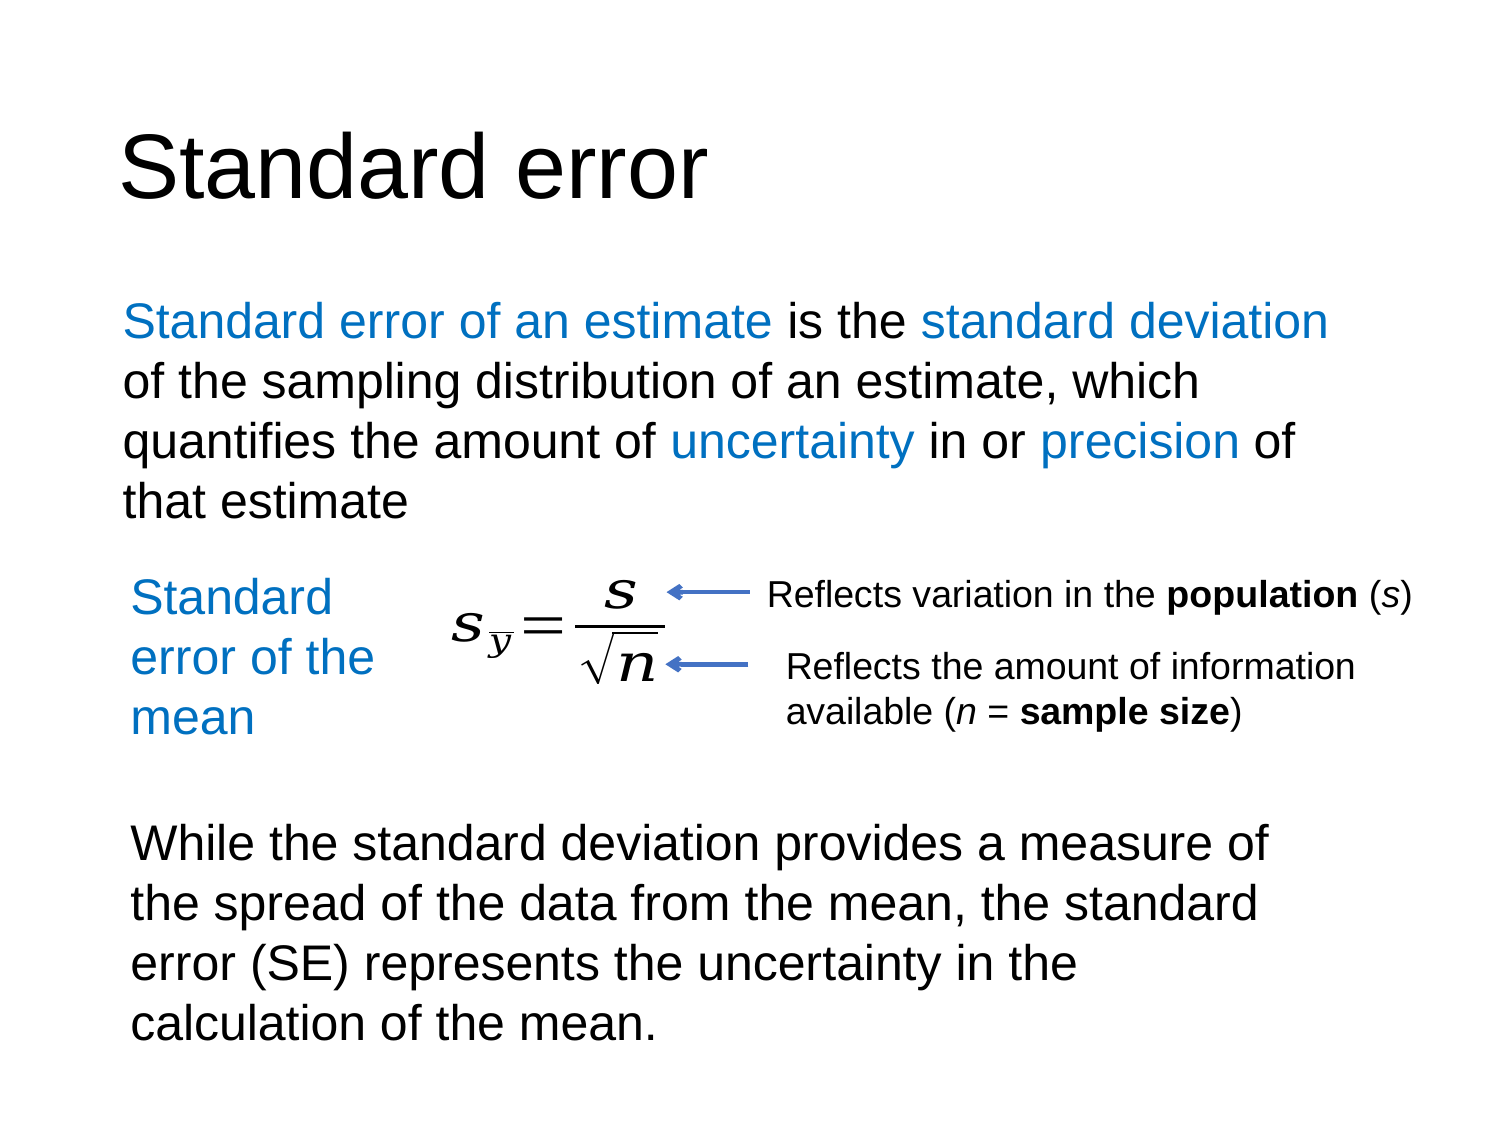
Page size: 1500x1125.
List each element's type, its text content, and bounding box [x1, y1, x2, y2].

title Standard error [103, 59, 1397, 278]
text_box While the standard deviation provides a measure of the spread of the data from the mean, the standard error (SE) represents the uncertainty in the calculation of the mean. [115, 803, 1342, 1104]
text_box Standard error of the mean [115, 556, 448, 752]
text_box Reflects the amount of information available (n = sample size) [771, 634, 1408, 740]
text_box Standard error of an estimate is the standard deviation of the sampling distribution of an estimate, which quantifies the amount of uncertainty in or precision of that estimate [107, 281, 1397, 537]
text_box Reflects variation in the population (s) [752, 562, 1428, 623]
